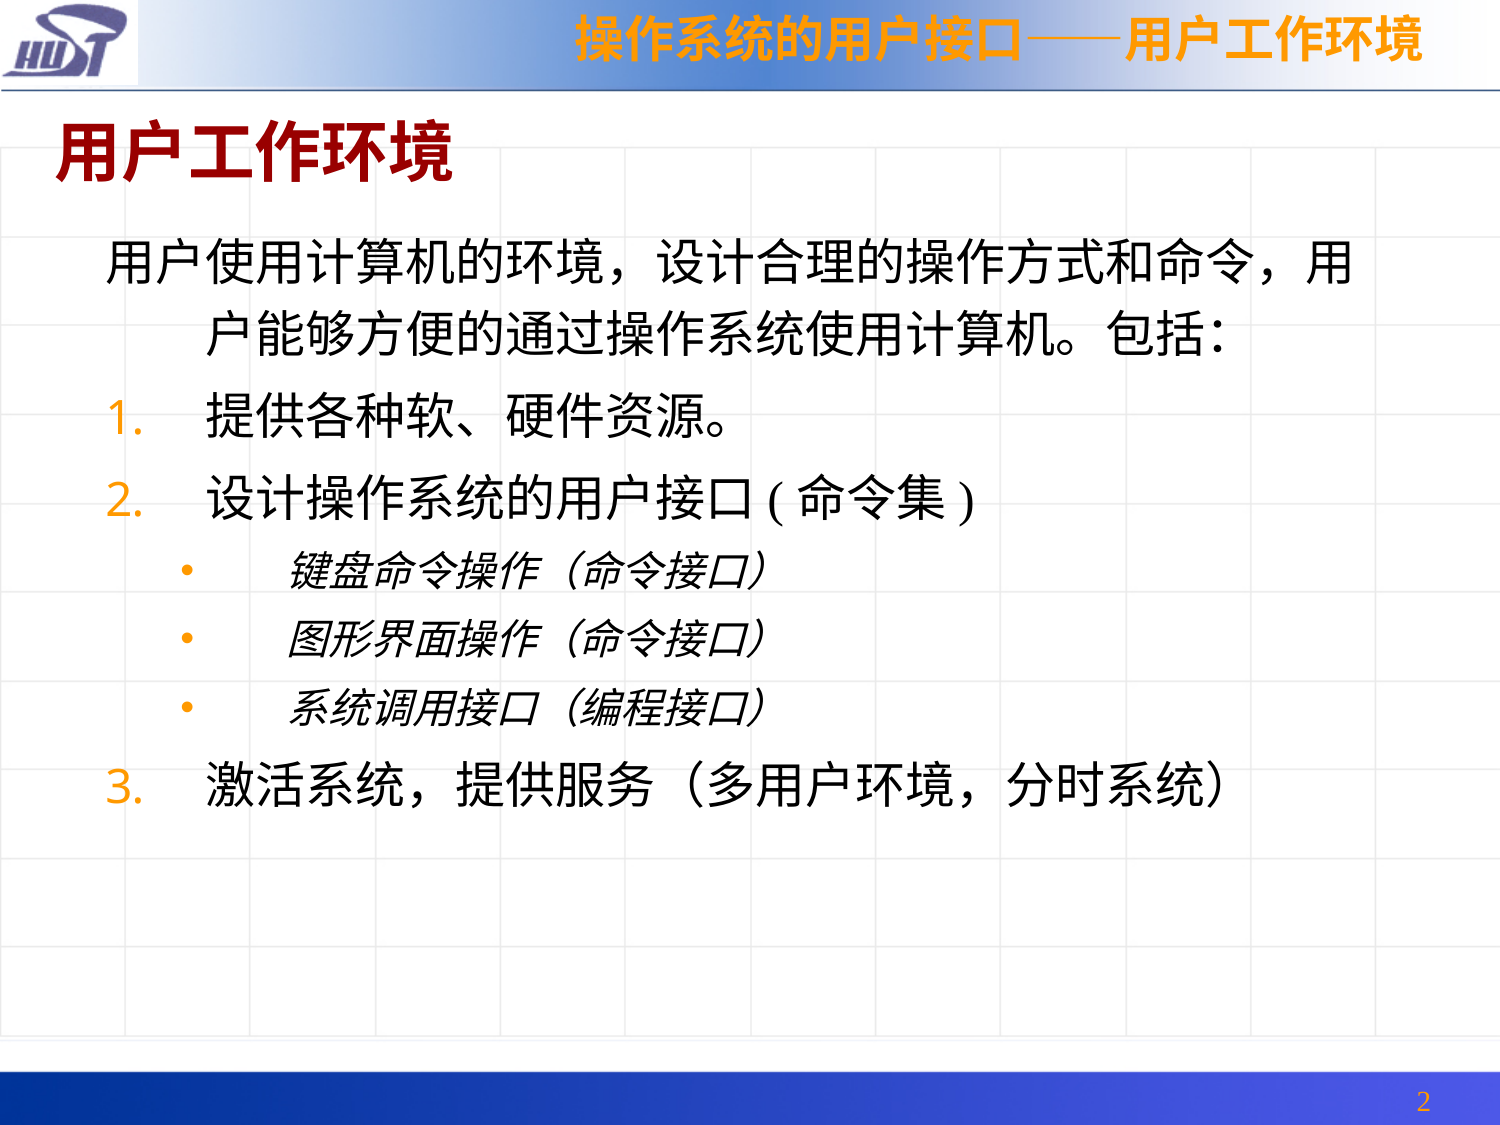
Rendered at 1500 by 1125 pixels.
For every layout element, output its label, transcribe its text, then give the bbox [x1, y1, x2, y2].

text_box 用户使用计算机的环境，设计合理的操作方式和命令，用户能够方便的通过操作系统使用计算机。包括： 提供各种软、硬件资源。 设计操作系统的用户接口(命令集) 键盘命令操作（命令接口） 图形界面操作（命令接口） 系统调用接口（编程接口） 激活系统，提供服务（多用户环境，分时系统） [90, 211, 1373, 821]
text_box 2 [1393, 1067, 1455, 1125]
text_box 用户工作环境 [40, 86, 982, 198]
picture [0, 0, 1500, 1125]
text_box 操作系统的用户接口——用户工作环境 [62, 6, 1440, 76]
